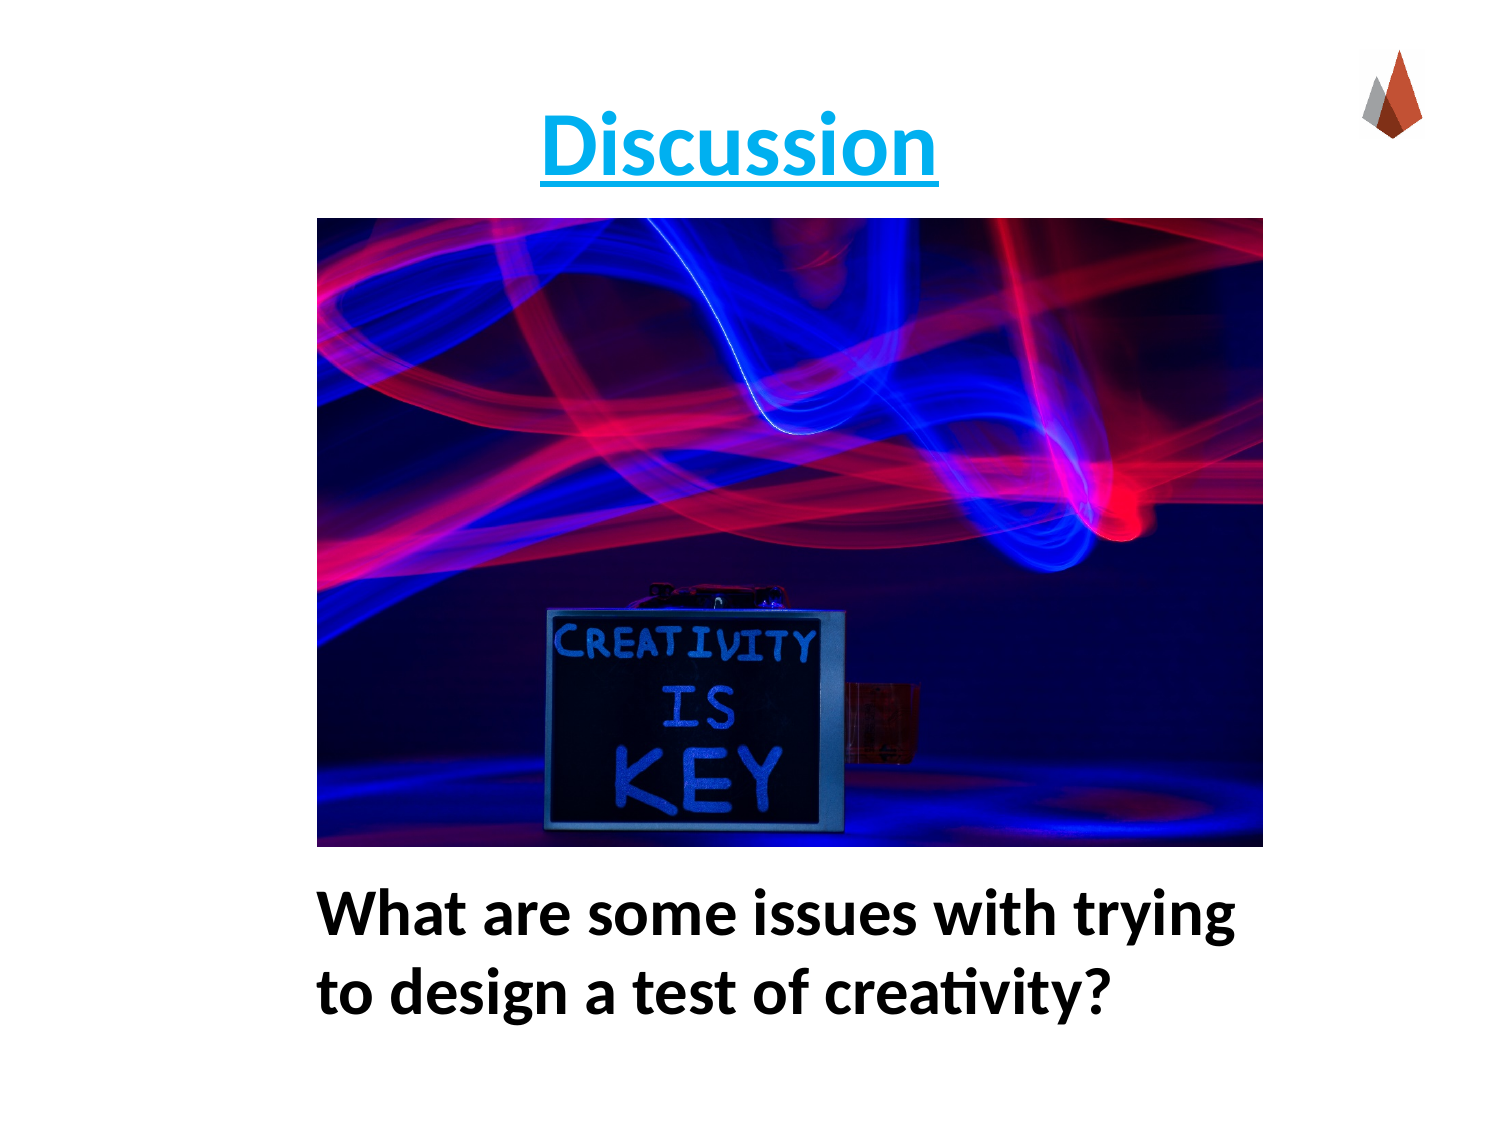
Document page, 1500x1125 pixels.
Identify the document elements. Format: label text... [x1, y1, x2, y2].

title Discussion [75, 45, 1425, 233]
picture [317, 218, 1263, 847]
list What are some issues with trying to design a test of creativity? [301, 860, 1270, 1032]
